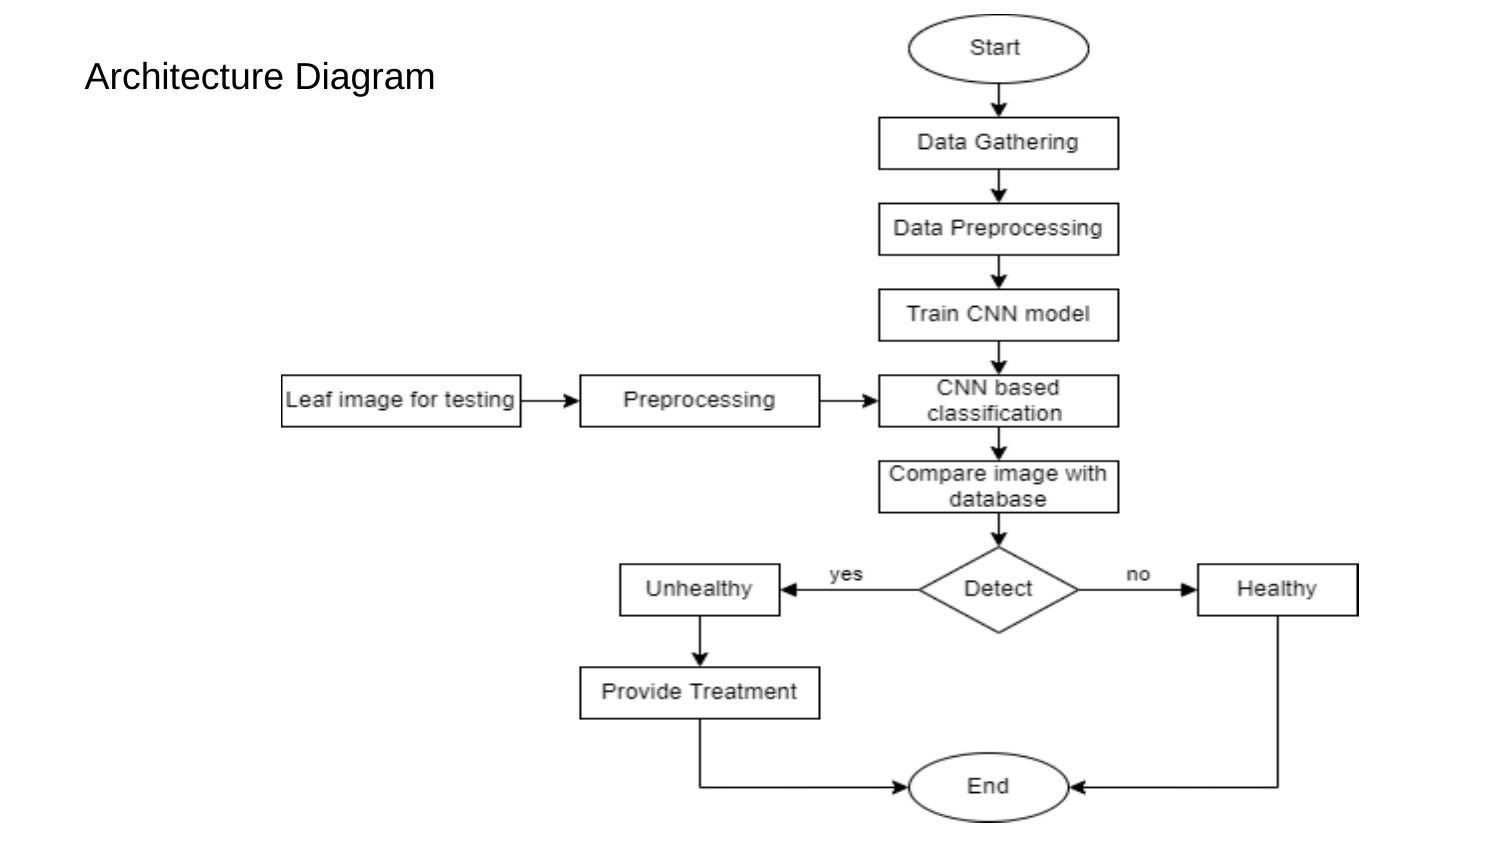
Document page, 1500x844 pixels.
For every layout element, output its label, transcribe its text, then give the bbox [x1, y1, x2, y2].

text_box Architecture Diagram [69, 44, 275, 105]
picture [280, 14, 1359, 823]
